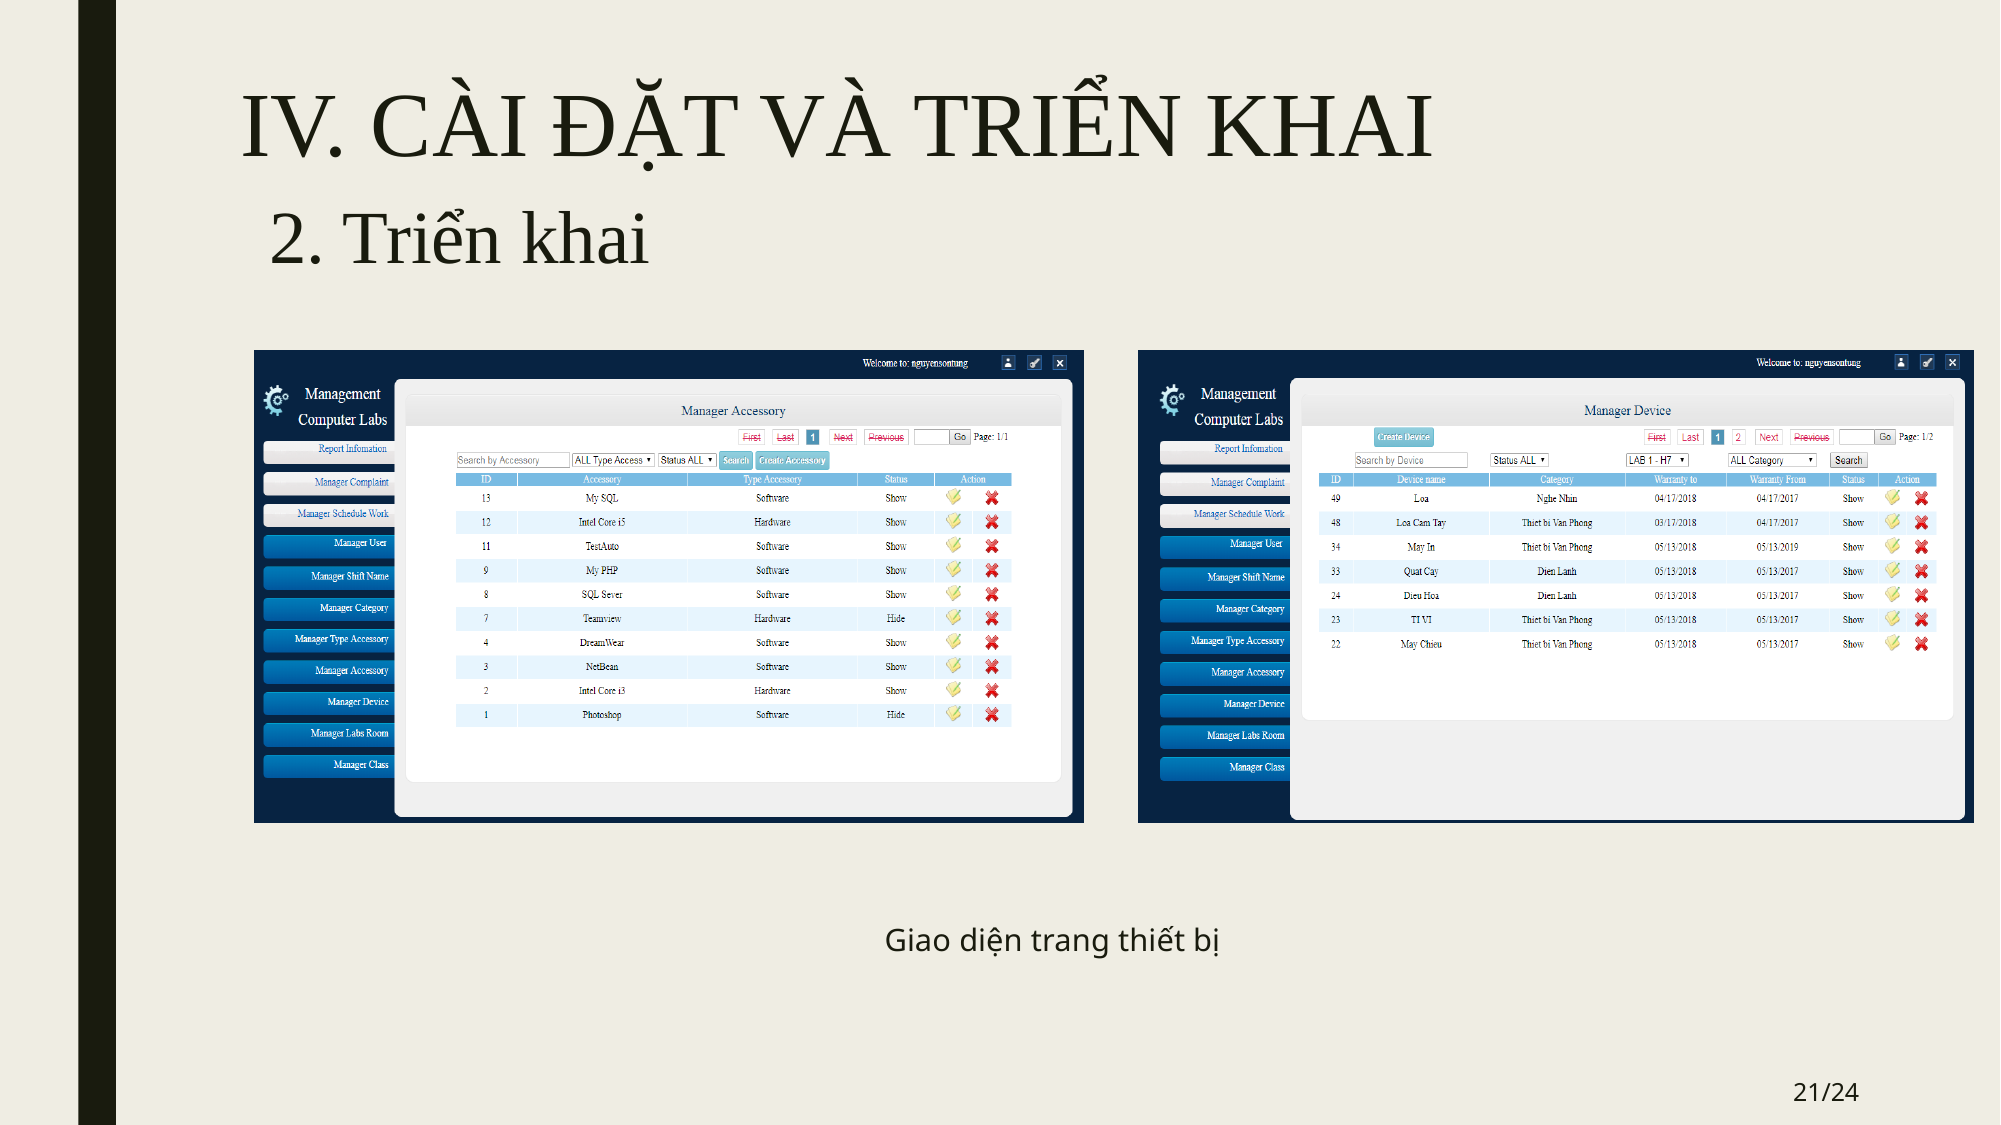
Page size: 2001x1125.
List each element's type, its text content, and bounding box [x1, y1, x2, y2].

picture [254, 350, 1084, 823]
list Giao diện trang thiết bị [869, 916, 1298, 968]
slide_number 21/24 [1612, 1058, 1875, 1125]
picture [1138, 350, 1974, 823]
text_box 2. Triển khai [254, 192, 1830, 315]
text_box IV. CÀI ĐẶT VÀ TRIỂN KHAI [224, 70, 1800, 193]
